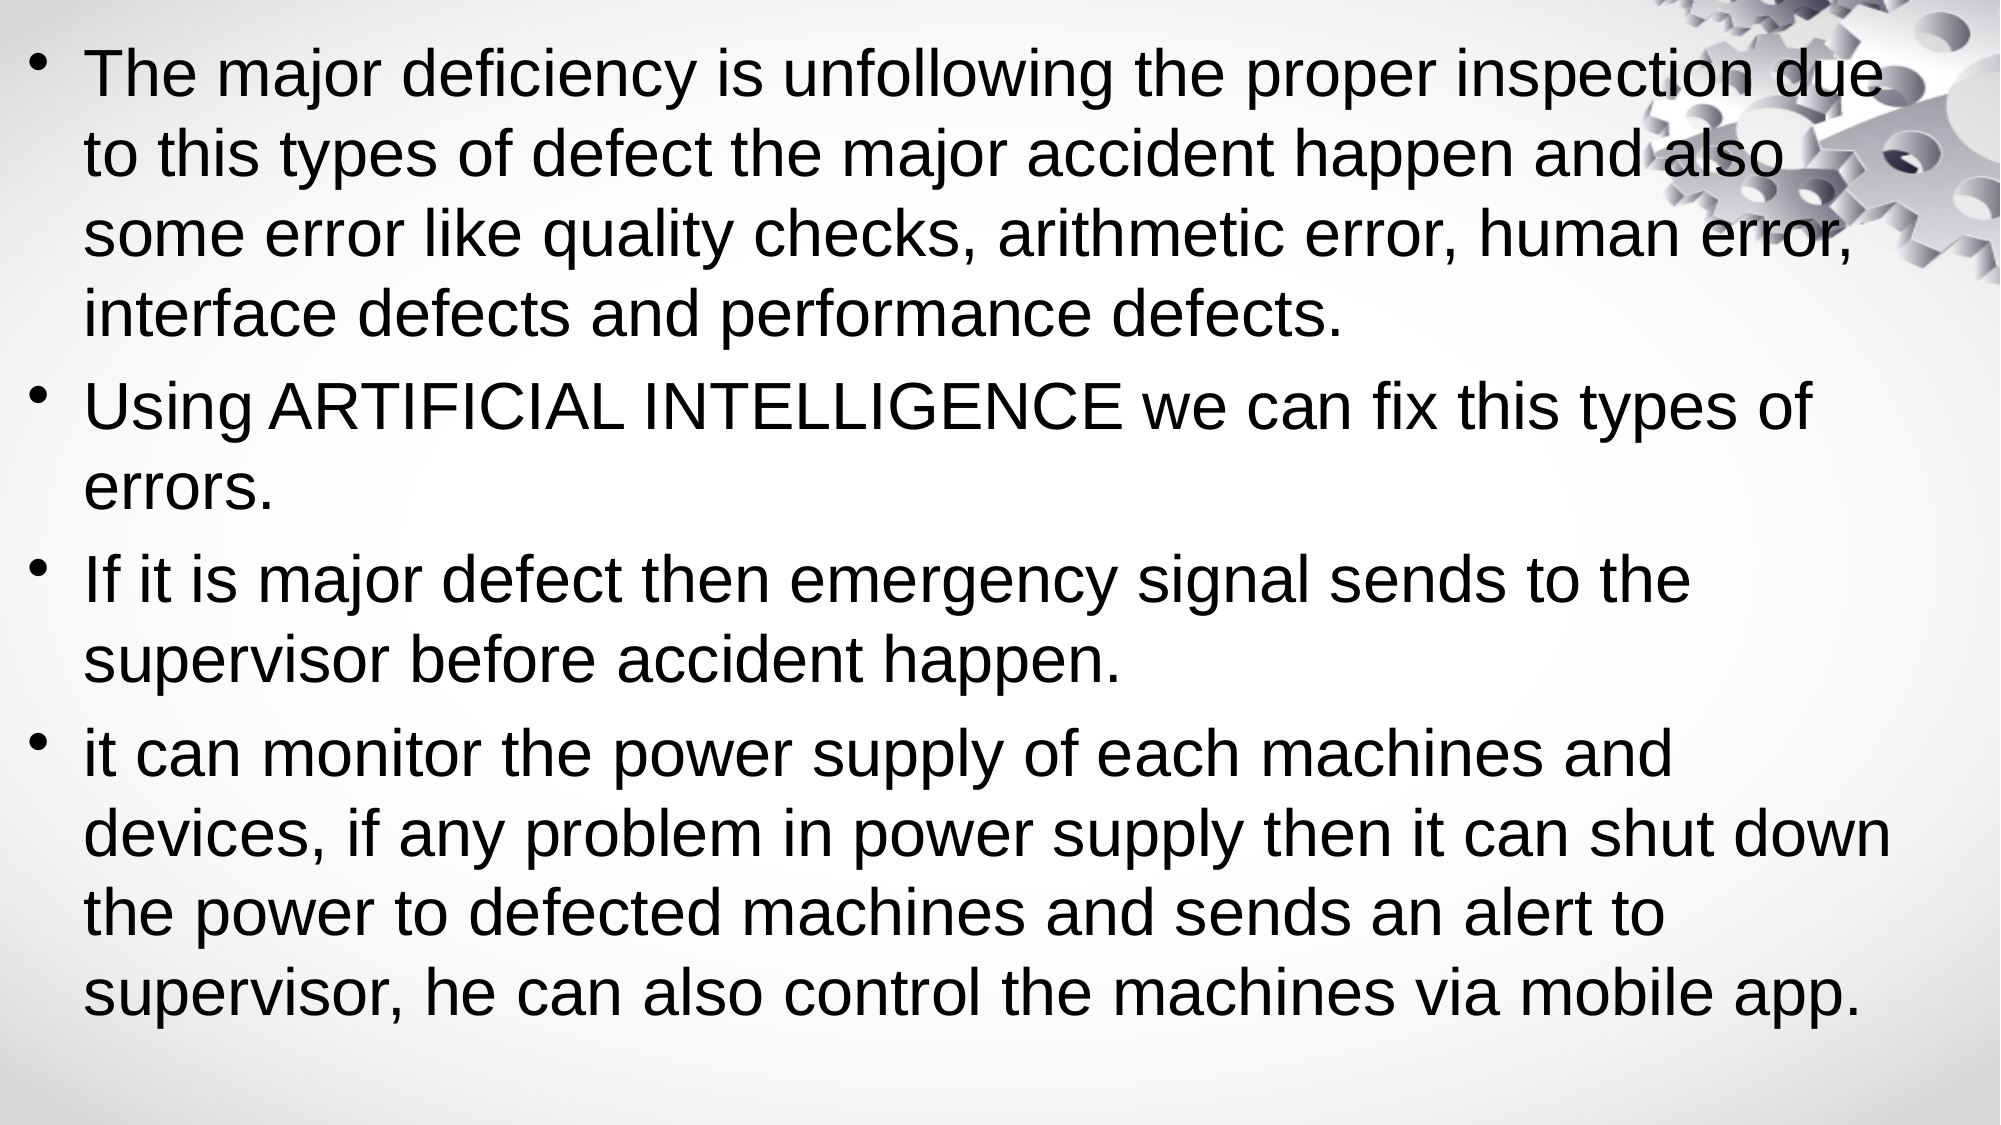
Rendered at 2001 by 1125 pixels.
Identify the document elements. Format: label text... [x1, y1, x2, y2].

list The major deficiency is unfollowing the proper inspection due to this types of defect the major accident happen and also some error like quality checks, arithmetic error, human error, interface defects and performance defects. Using ARTIFICIAL INTELLIGENCE we can fix this types of errors. If it is major defect then emergency signal sends to the supervisor before accident happen. it can monitor the power supply of each machines and devices, if any problem in power supply then it can shut down the power to defected machines and sends an alert to supervisor, he can also control the machines via mobile app. [12, 21, 1939, 1103]
picture [0, 0, 2000, 1125]
